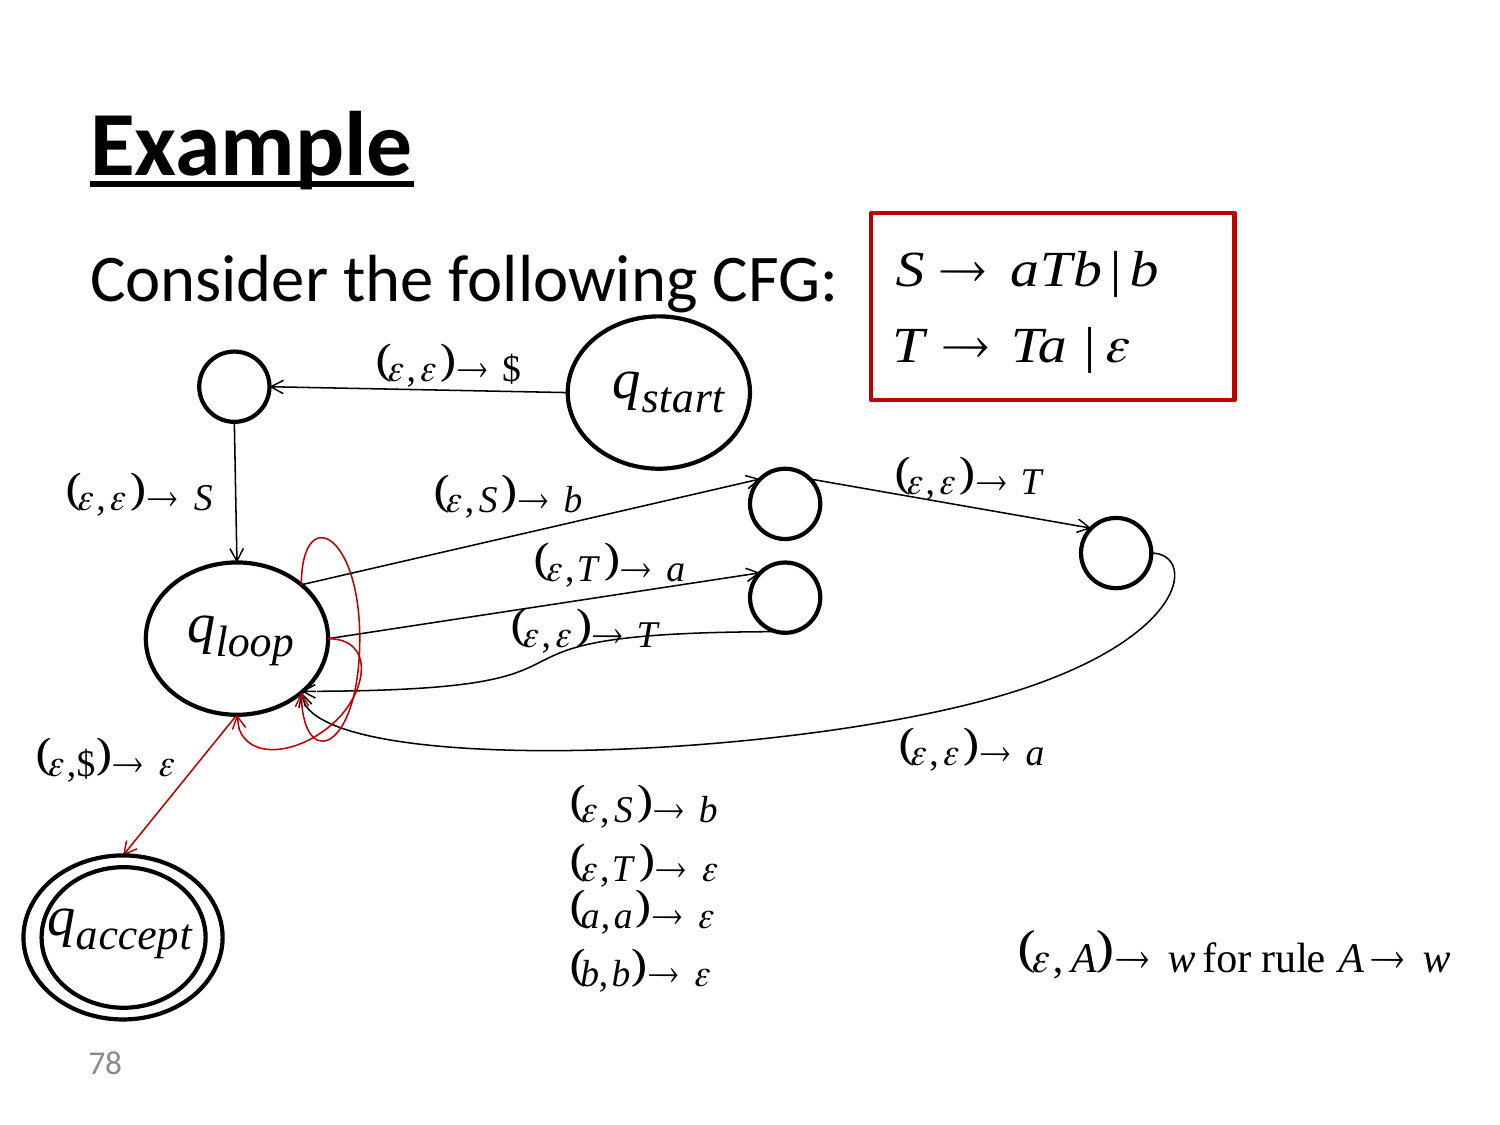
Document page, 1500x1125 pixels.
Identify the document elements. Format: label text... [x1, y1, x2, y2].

title Example [75, 45, 1425, 233]
slide_number 78 [58, 1031, 409, 1092]
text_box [145, 562, 296, 716]
list Consider the following CFG: [75, 233, 1425, 1043]
text_box [747, 466, 811, 542]
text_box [882, 234, 1173, 387]
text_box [58, 472, 226, 528]
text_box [513, 419, 574, 904]
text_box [579, 702, 584, 762]
text_box [869, 211, 1237, 402]
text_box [165, 490, 307, 494]
text_box [1079, 515, 1154, 552]
text_box [55, 980, 192, 1010]
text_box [477, 302, 584, 551]
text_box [589, 542, 695, 551]
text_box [562, 948, 722, 1004]
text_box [301, 552, 508, 636]
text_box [891, 727, 1055, 783]
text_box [599, 341, 739, 431]
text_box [477, 702, 508, 762]
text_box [109, 727, 251, 843]
text_box [34, 893, 225, 1022]
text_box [34, 878, 205, 974]
text_box [21, 905, 29, 970]
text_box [368, 343, 472, 399]
text_box [52, 853, 194, 877]
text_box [28, 737, 188, 793]
text_box [197, 349, 272, 424]
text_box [562, 843, 730, 899]
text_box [333, 646, 508, 693]
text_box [579, 552, 1152, 693]
text_box [589, 314, 734, 471]
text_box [236, 638, 329, 716]
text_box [426, 474, 472, 530]
text_box [77, 865, 170, 877]
text_box [743, 358, 753, 427]
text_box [269, 386, 363, 393]
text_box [327, 572, 508, 639]
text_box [809, 478, 1092, 529]
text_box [562, 890, 726, 946]
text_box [579, 784, 726, 840]
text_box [579, 572, 761, 639]
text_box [1010, 930, 1459, 992]
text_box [887, 456, 1055, 477]
